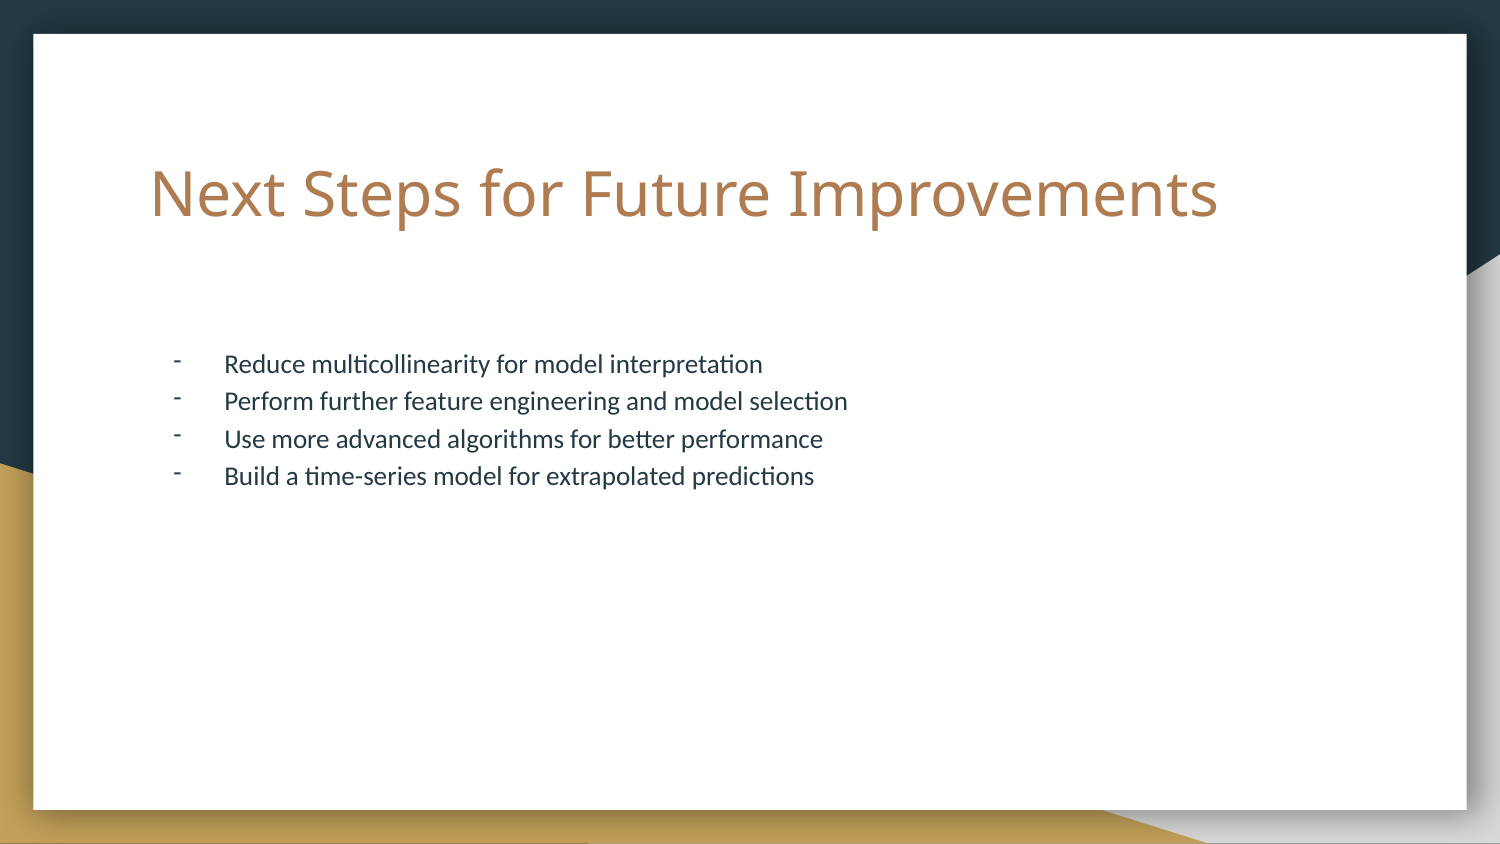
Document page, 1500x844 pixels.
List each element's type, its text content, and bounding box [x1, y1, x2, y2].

list Reduce multicollinearity for model interpretation Perform further feature engineering and model selection Use more advanced algorithms for better performance Build a time-series model for extrapolated predictions [134, 326, 1366, 729]
title Next Steps for Future Improvements [134, 138, 1366, 296]
